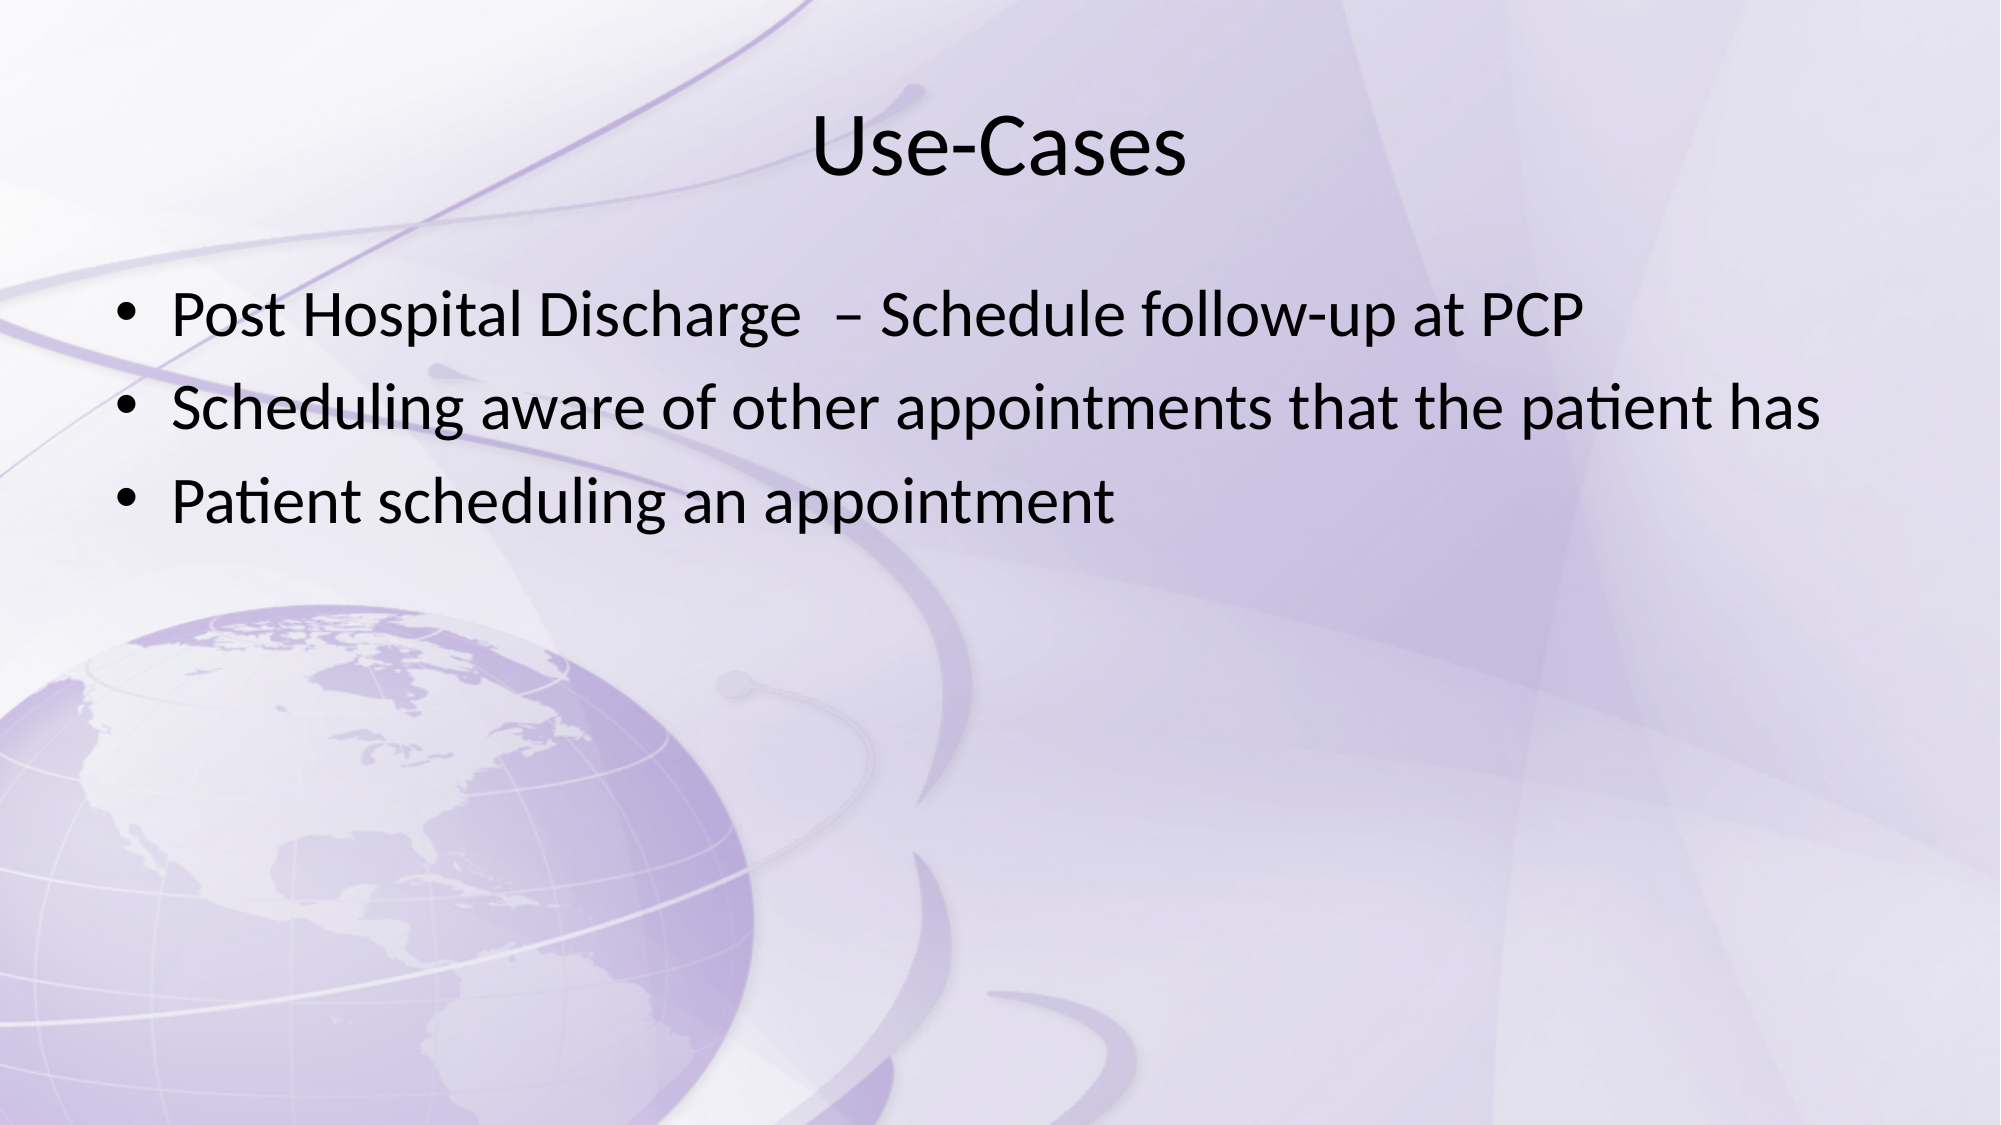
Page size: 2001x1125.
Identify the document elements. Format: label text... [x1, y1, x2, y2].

title Use-Cases [99, 45, 1900, 233]
list Post Hospital Discharge – Schedule follow-up at PCP Scheduling aware of other appointments that the patient has Patient scheduling an appointment [99, 262, 1900, 1005]
picture [0, 0, 2000, 1125]
